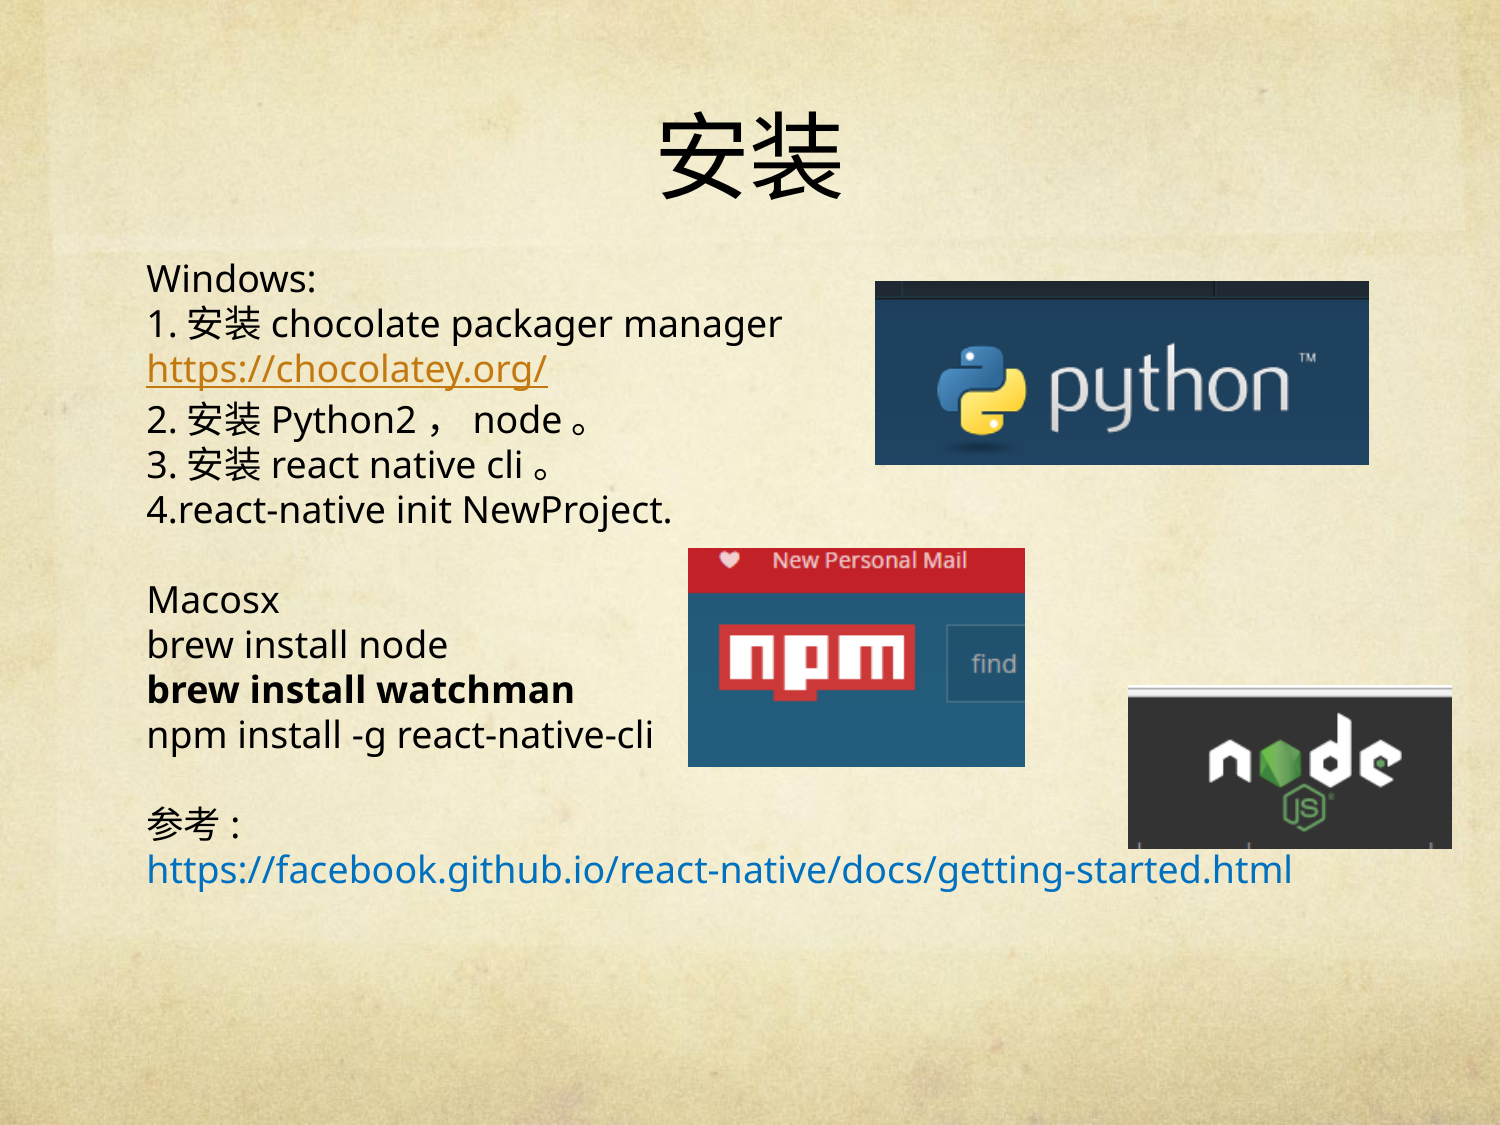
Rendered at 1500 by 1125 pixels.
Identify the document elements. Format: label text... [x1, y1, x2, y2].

picture [0, 0, 1500, 1125]
title 安装 [150, 82, 1350, 225]
text_box Windows: 1.安装chocolate packager manager https://chocolatey.org/ 2.安装Python2，node。 3.安装react native cli。 4.react-native init NewProject. Macosx brew install node brew install watchman npm install -g react-native-cli 参考: https://facebook.github.io/react-native/docs/getting-started.html [131, 247, 1419, 899]
